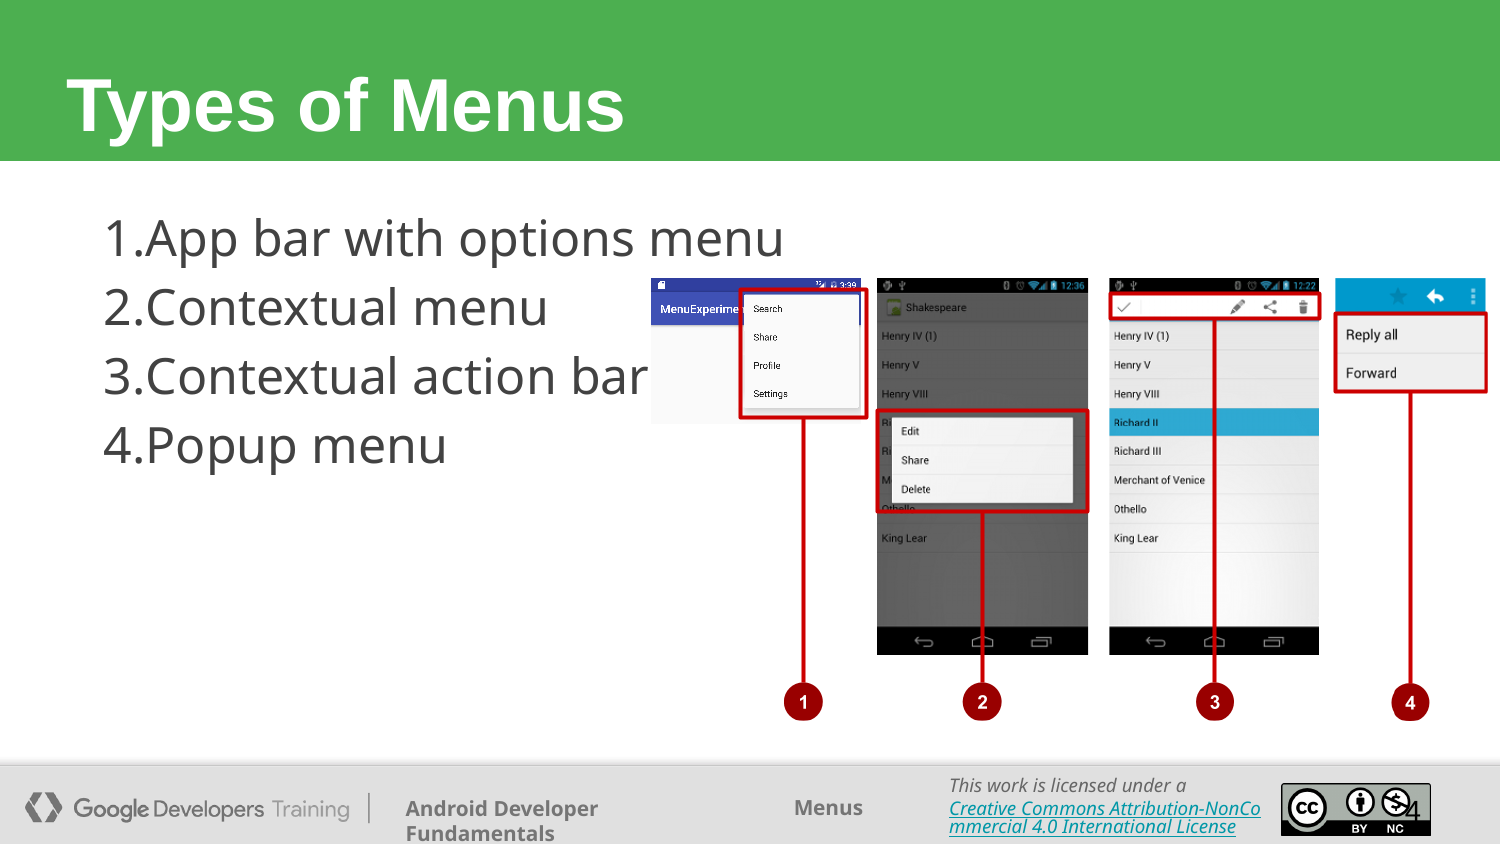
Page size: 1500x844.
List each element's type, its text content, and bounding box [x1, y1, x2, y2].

picture [0, 161, 1500, 844]
list App bar with options menu Contextual menu Contextual action bar Popup menu [51, 182, 1449, 737]
title Types of Menus [51, 28, 1472, 122]
slide_number ‹#› [1389, 777, 1480, 842]
